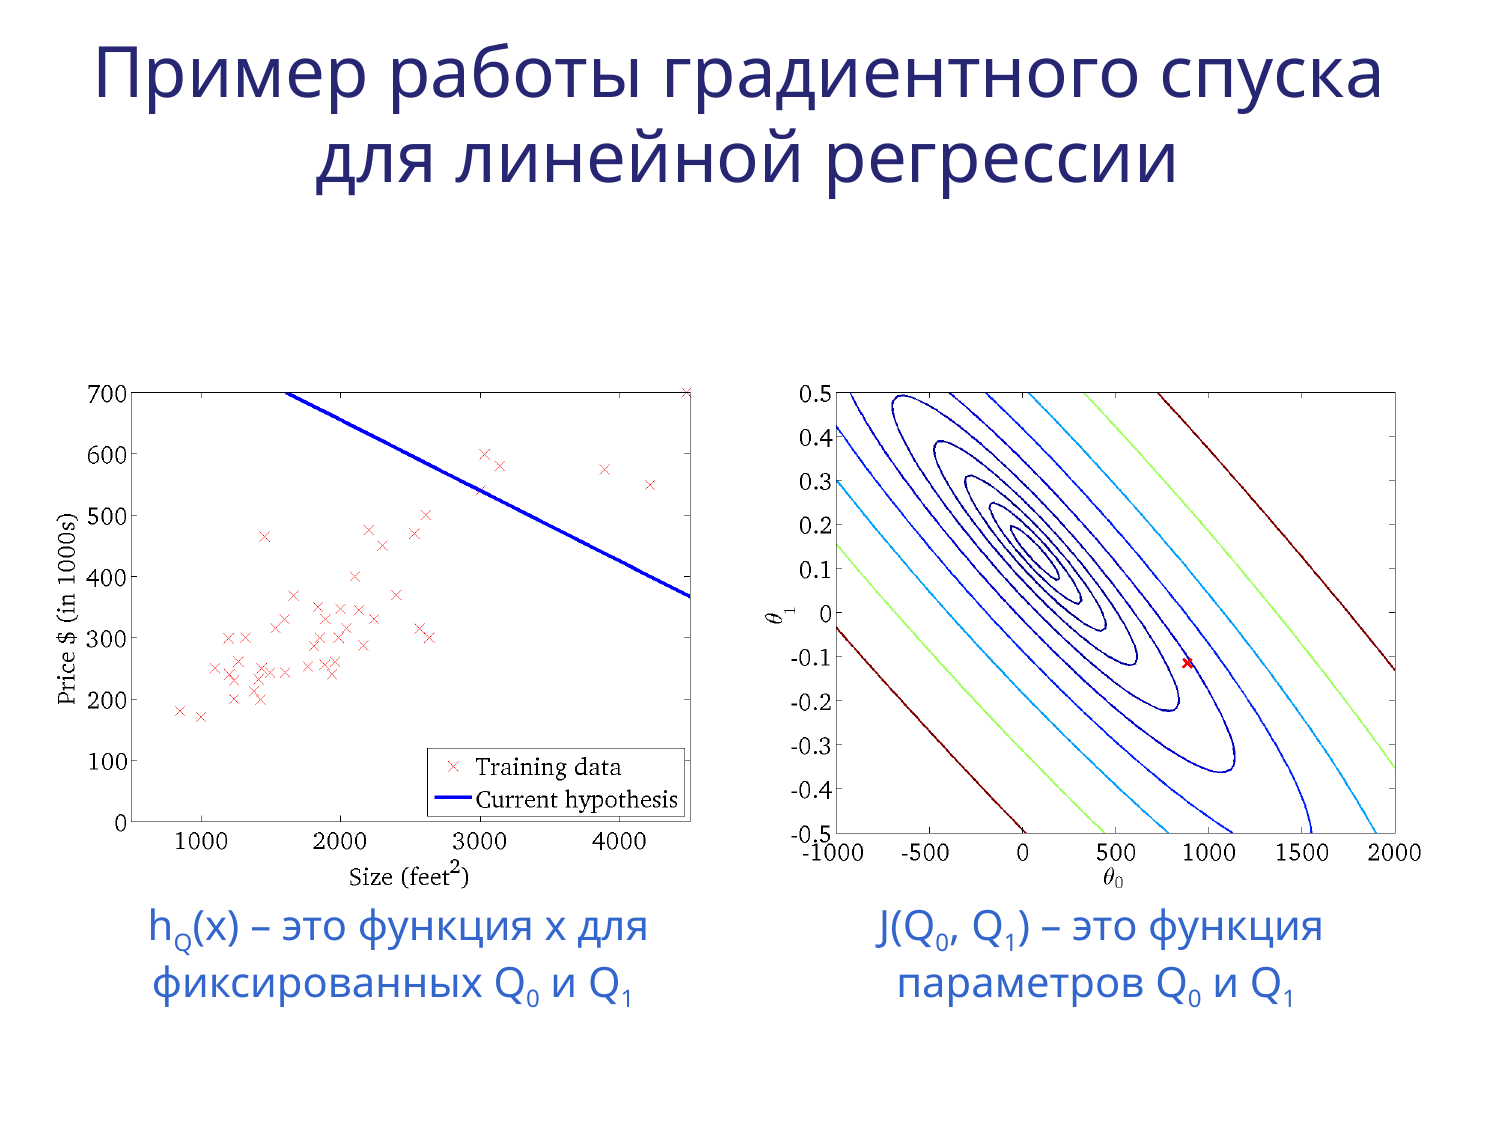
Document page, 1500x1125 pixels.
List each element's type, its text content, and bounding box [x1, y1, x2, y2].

text_box hQ(x) – это функция x для фиксированных Q0 и Q1 [93, 900, 704, 1021]
picture [37, 351, 1463, 892]
text_box J(Q0, Q1) – это функция параметров Q0 и Q1 [796, 900, 1407, 1021]
text_box Пример работы градиентного спуска для линейной регрессии [0, 19, 1499, 204]
